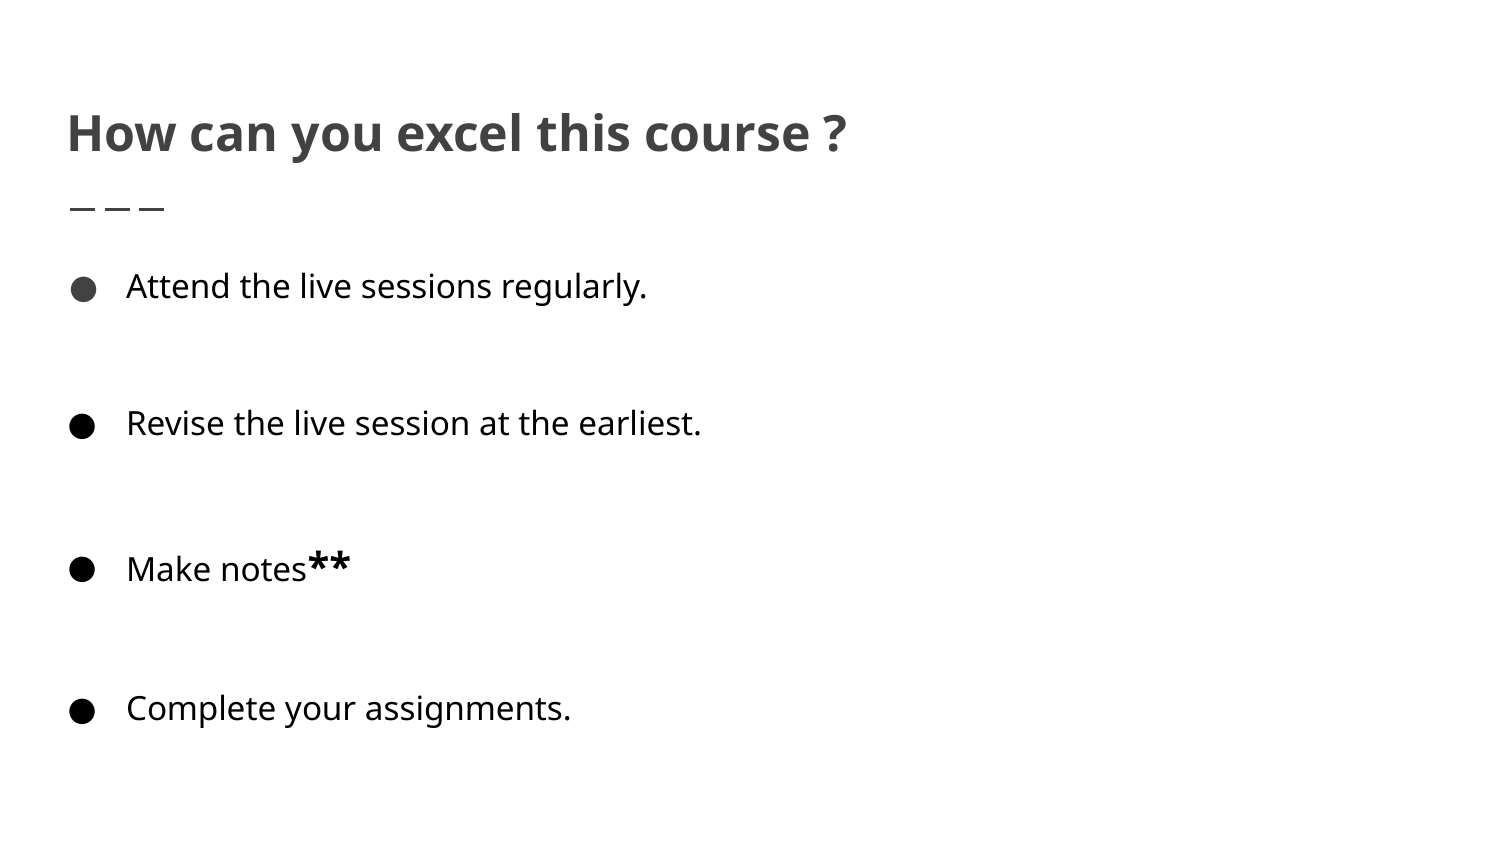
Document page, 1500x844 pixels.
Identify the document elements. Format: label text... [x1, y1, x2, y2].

title How can you excel this course ? [51, 61, 1449, 182]
list Attend the live sessions regularly. Revise the live session at the earliest. Make notes** Complete your assignments. [51, 240, 1449, 750]
